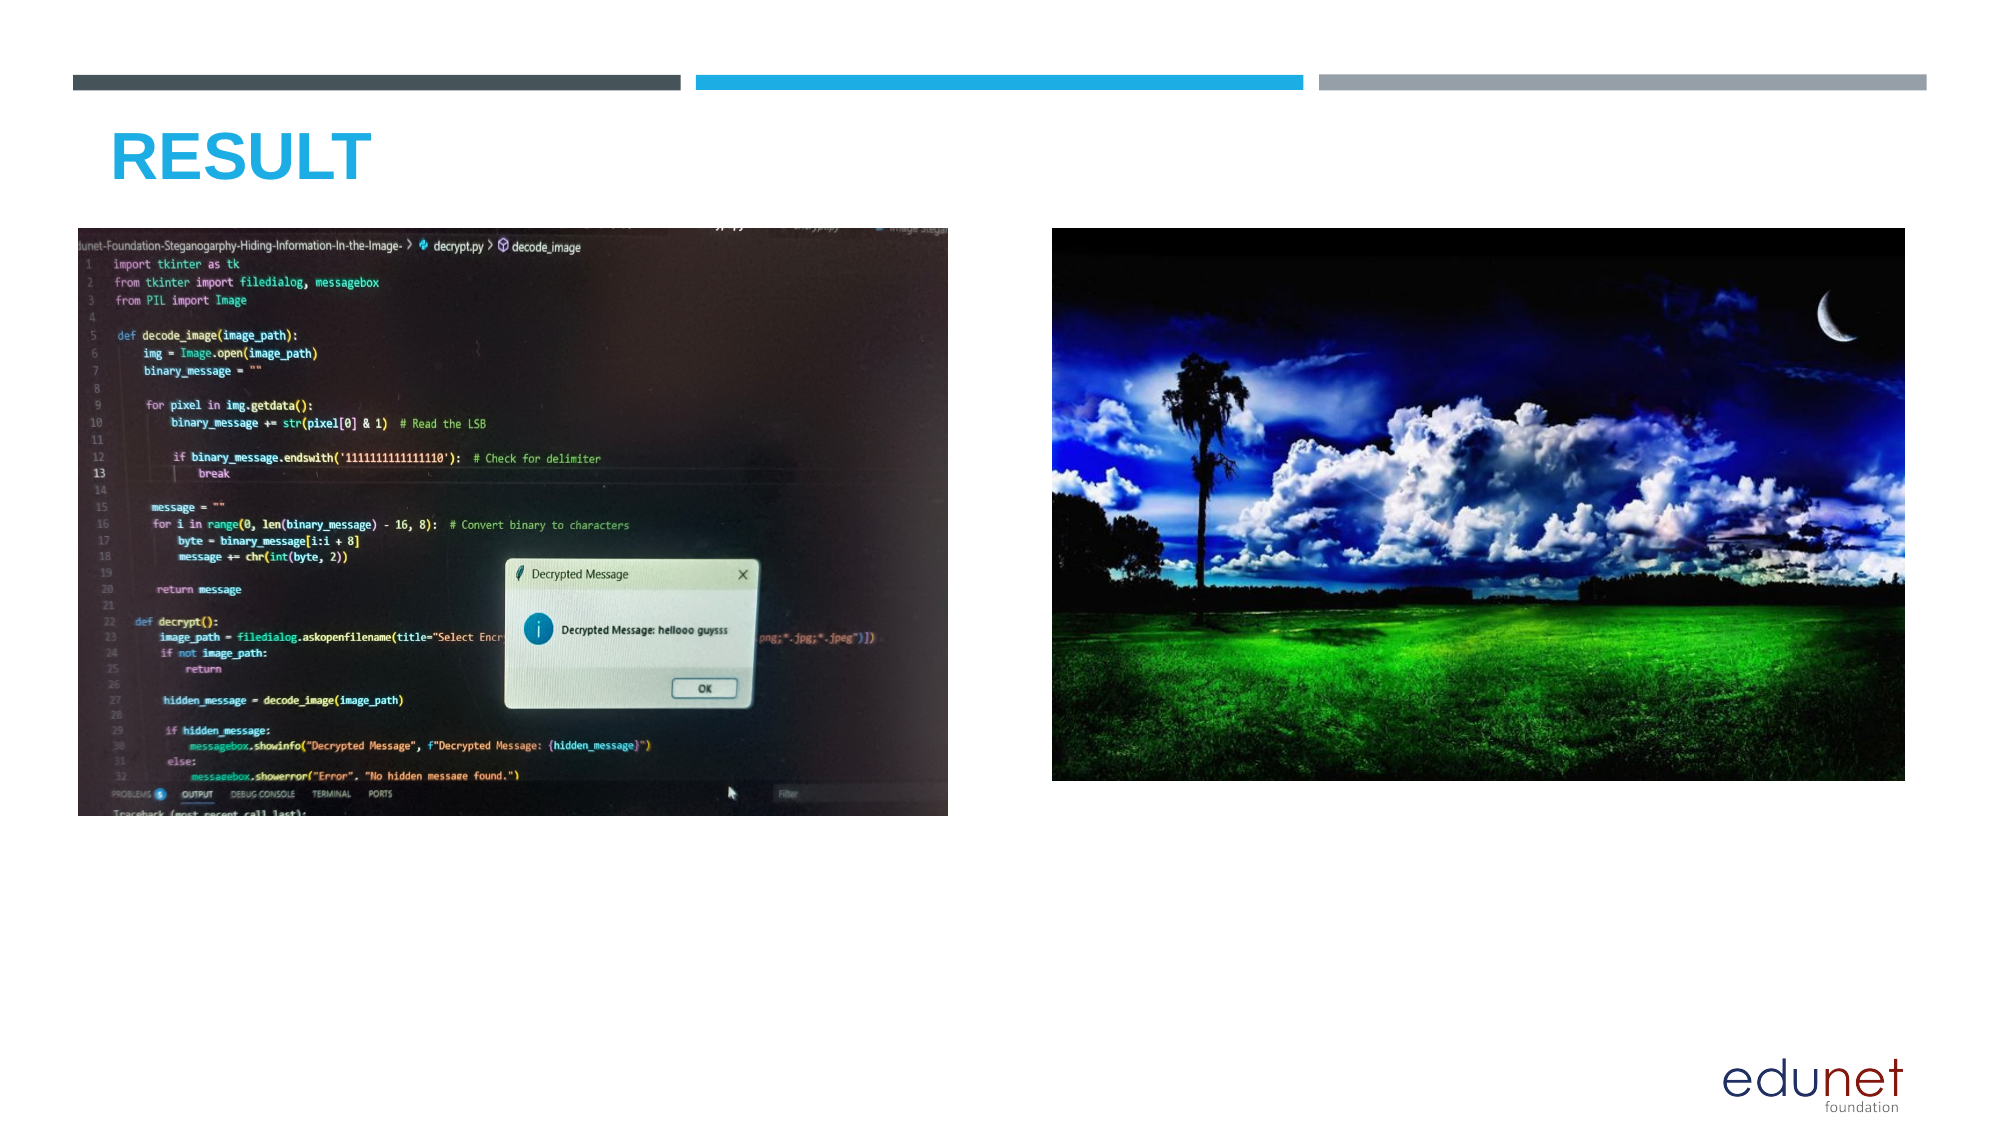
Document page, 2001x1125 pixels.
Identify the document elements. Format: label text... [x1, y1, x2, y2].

picture [78, 227, 948, 816]
picture [1052, 227, 1905, 781]
picture [1719, 1056, 1905, 1116]
title RESULT [95, 119, 1905, 201]
